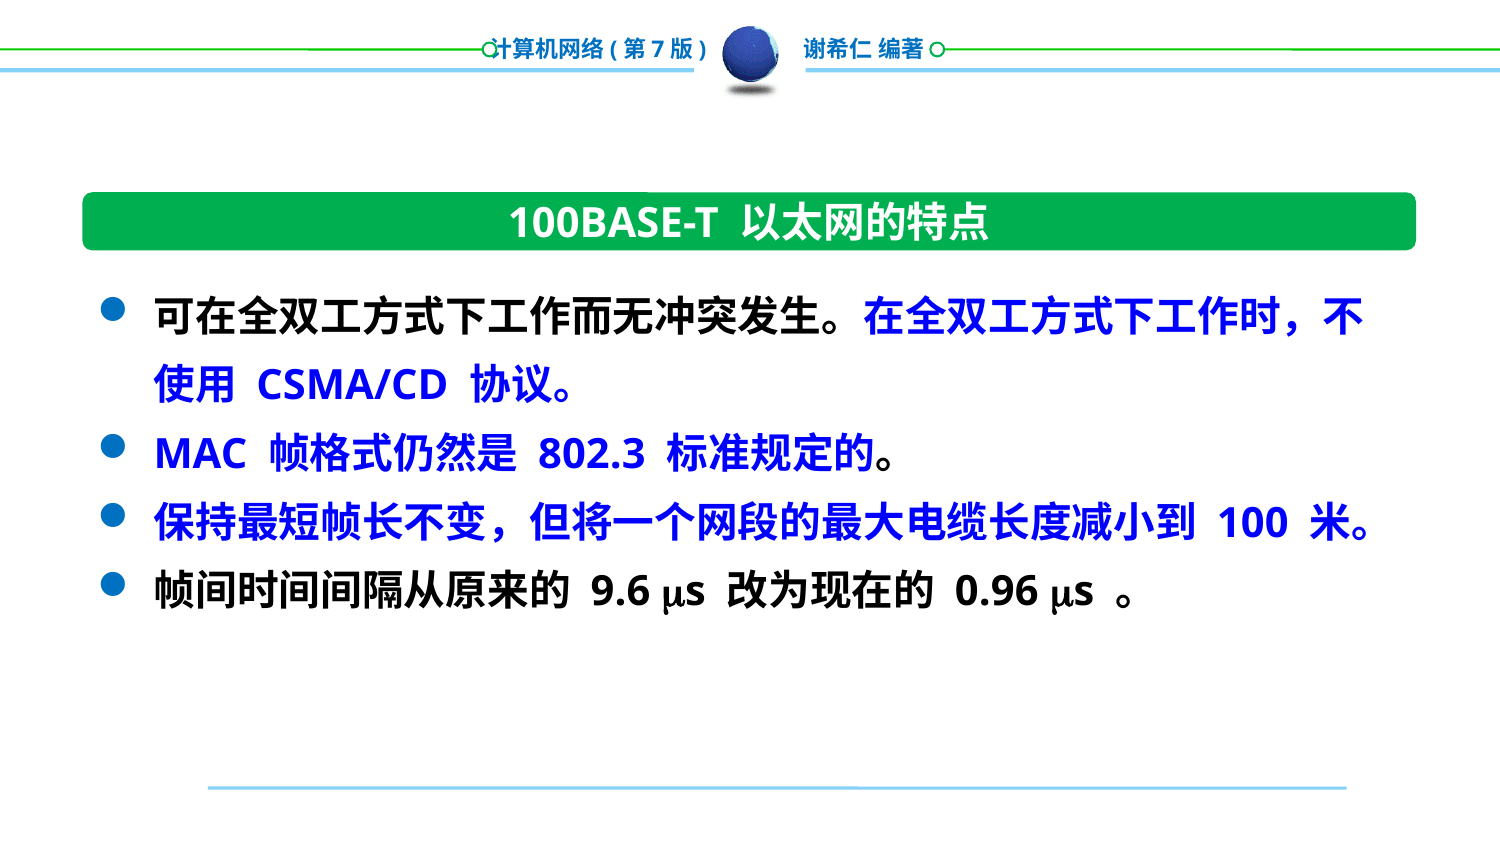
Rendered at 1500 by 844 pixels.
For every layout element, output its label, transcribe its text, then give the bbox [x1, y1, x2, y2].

text_box [82, 192, 492, 251]
picture [720, 24, 780, 100]
text_box 可在全双工方式下工作而无冲突发生。在全双工方式下工作时，不使用 CSMA/CD 协议。 MAC 帧格式仍然是 802.3 标准规定的。 保持最短帧长不变，但将一个网段的最大电缆长度减小到 100 米。 帧间时间间隔从原来的 9.6 s 改为现在的 0.96 s 。 [82, 263, 1416, 622]
text_box [1006, 192, 1417, 251]
text_box 100BASE-T 以太网的特点 [492, 188, 1006, 254]
